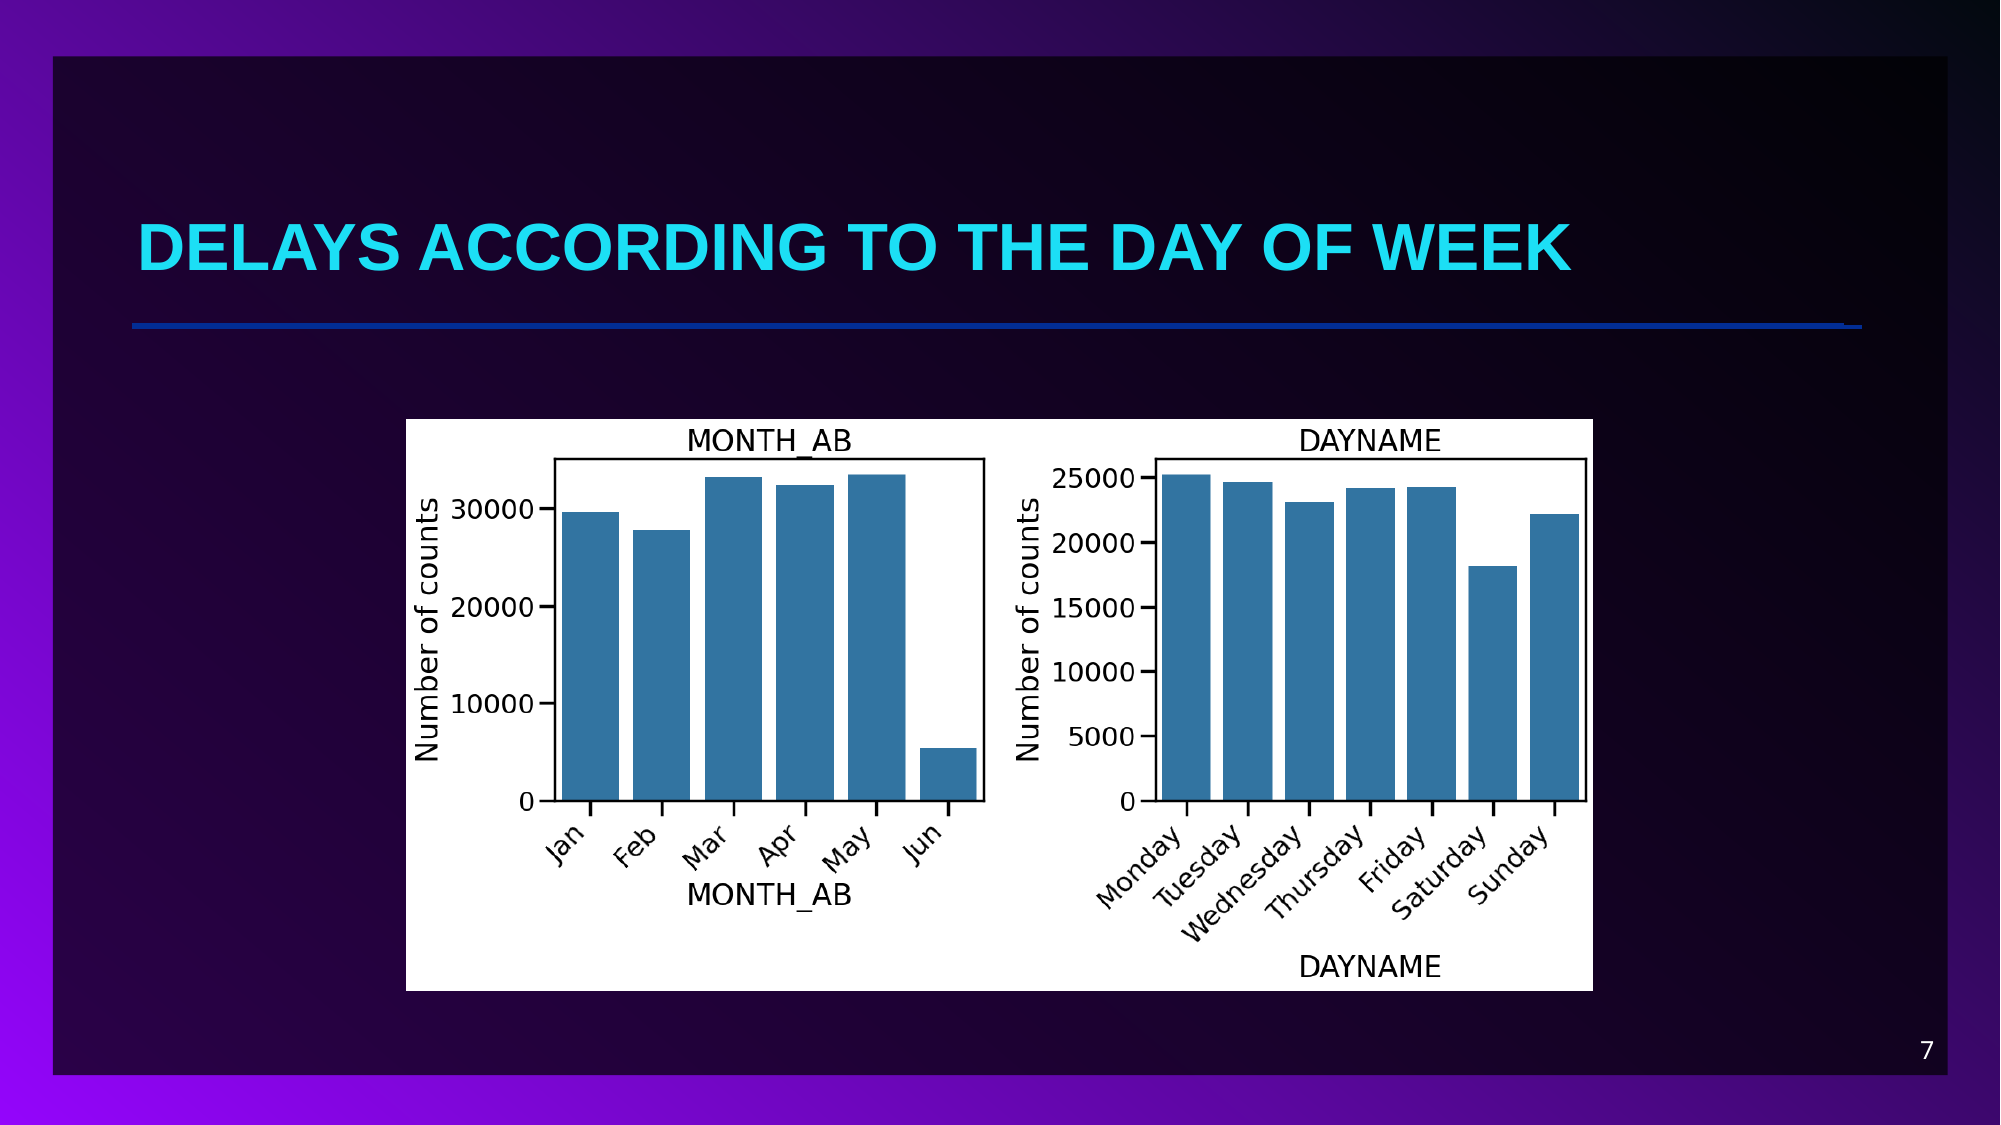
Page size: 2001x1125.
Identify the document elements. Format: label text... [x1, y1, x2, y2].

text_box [406, 419, 1593, 991]
title Delays according to the day of week [137, 105, 1862, 293]
slide_number 7 [1499, 1021, 1950, 1082]
